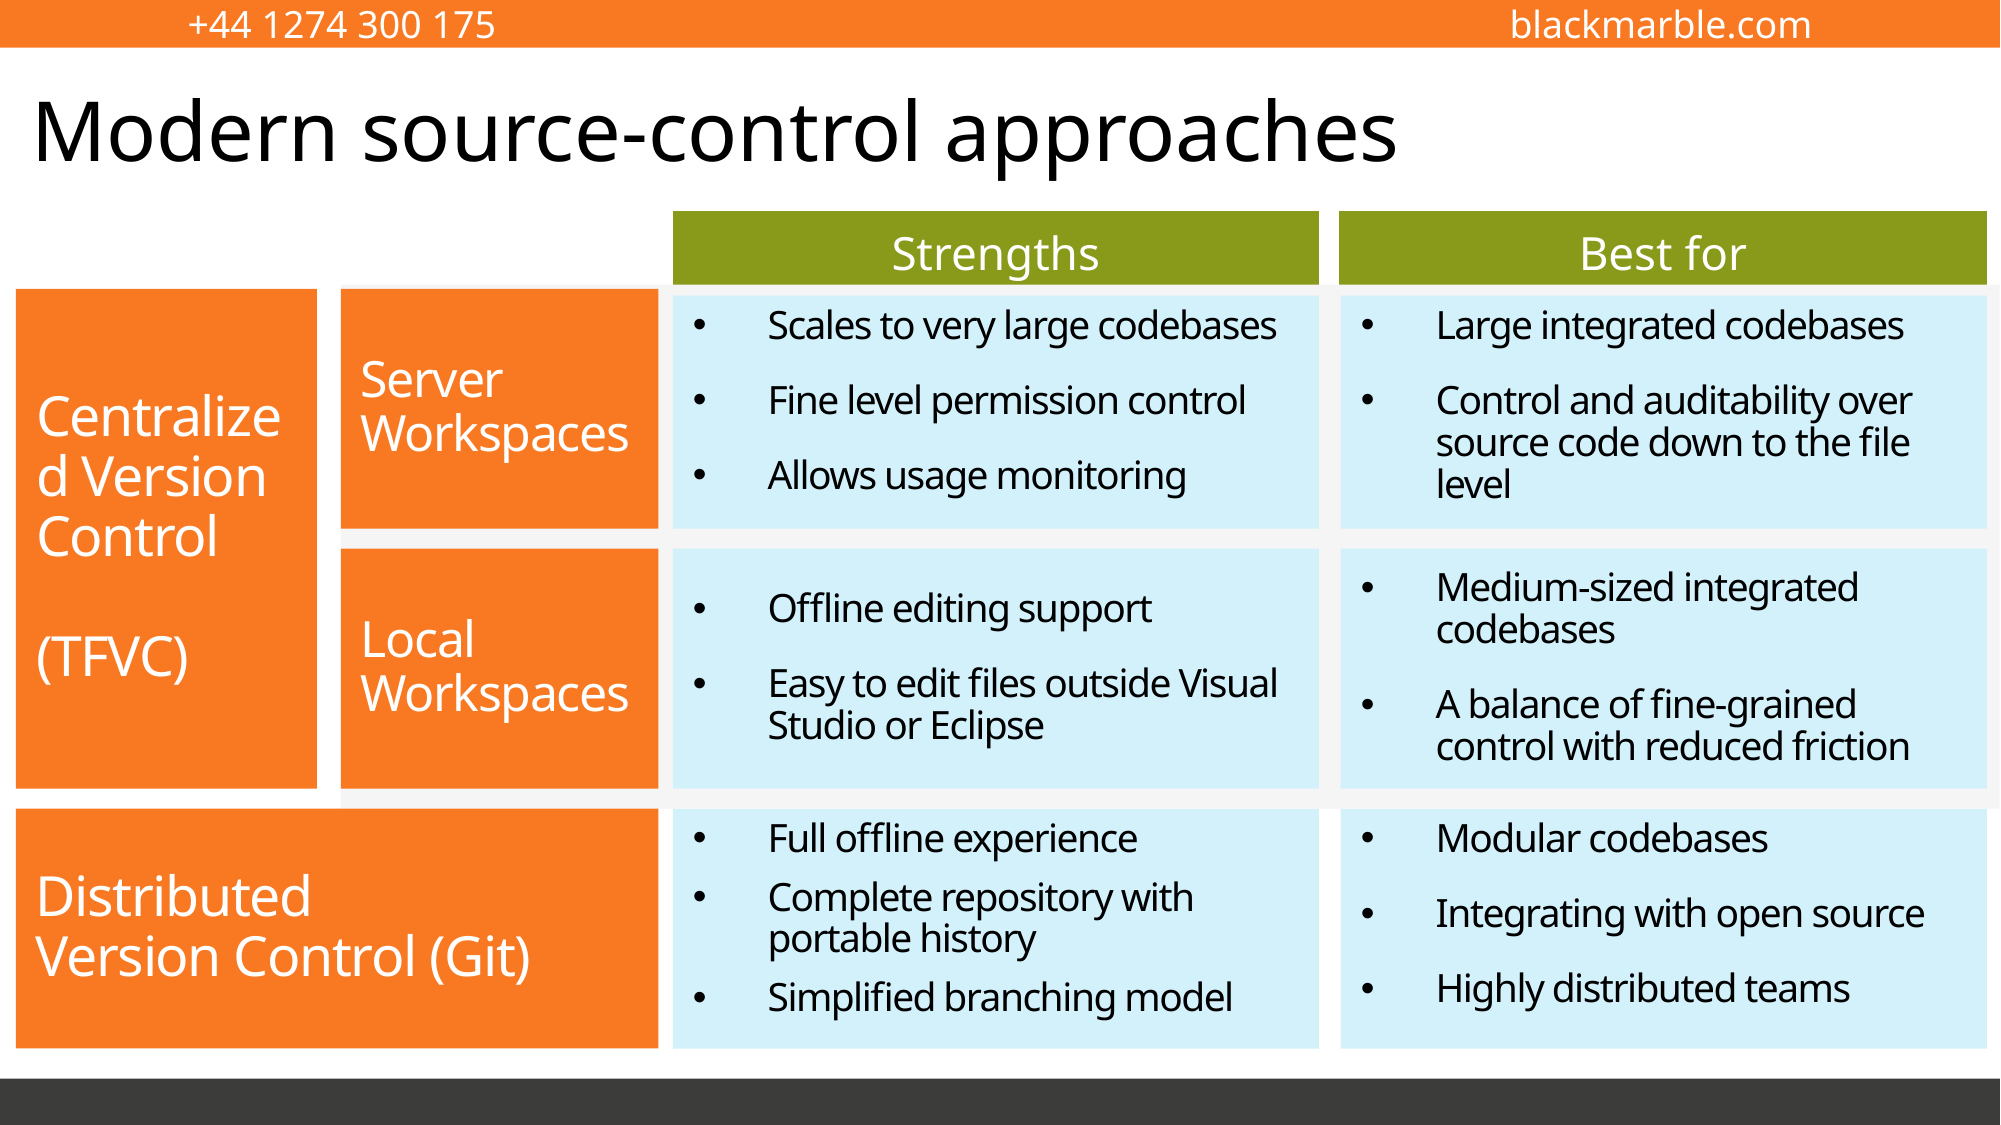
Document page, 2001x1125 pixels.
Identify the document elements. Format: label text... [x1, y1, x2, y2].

text_box Medium-sized integrated codebases A balance of fine-grained control with reduced friction [1340, 548, 1988, 790]
text_box Scales to very large codebases Fine level permission control Allows usage monitoring [672, 295, 1320, 530]
text_box Large integrated codebases Control and auditability over source code down to the file level [1340, 295, 1988, 530]
table_header Strengths [673, 225, 1319, 284]
table_header Best for [1339, 211, 1987, 284]
text_box Centralized Version Control (TFVC) [15, 288, 318, 790]
text_box Server Workspaces [340, 288, 659, 530]
text_box Distributed Version Control (Git) [15, 808, 659, 1049]
title Modern source-control approaches [15, 37, 1679, 225]
text_box Modular codebases Integrating with open source Highly distributed teams [1340, 808, 1988, 1050]
text_box Local Workspaces [340, 548, 659, 790]
text_box Full offline experience Complete repository with portable history Simplified branching model [672, 808, 1320, 1050]
text_box Offline editing support Easy to edit files outside Visual Studio or Eclipse [672, 548, 1320, 790]
text_box [340, 284, 2000, 809]
